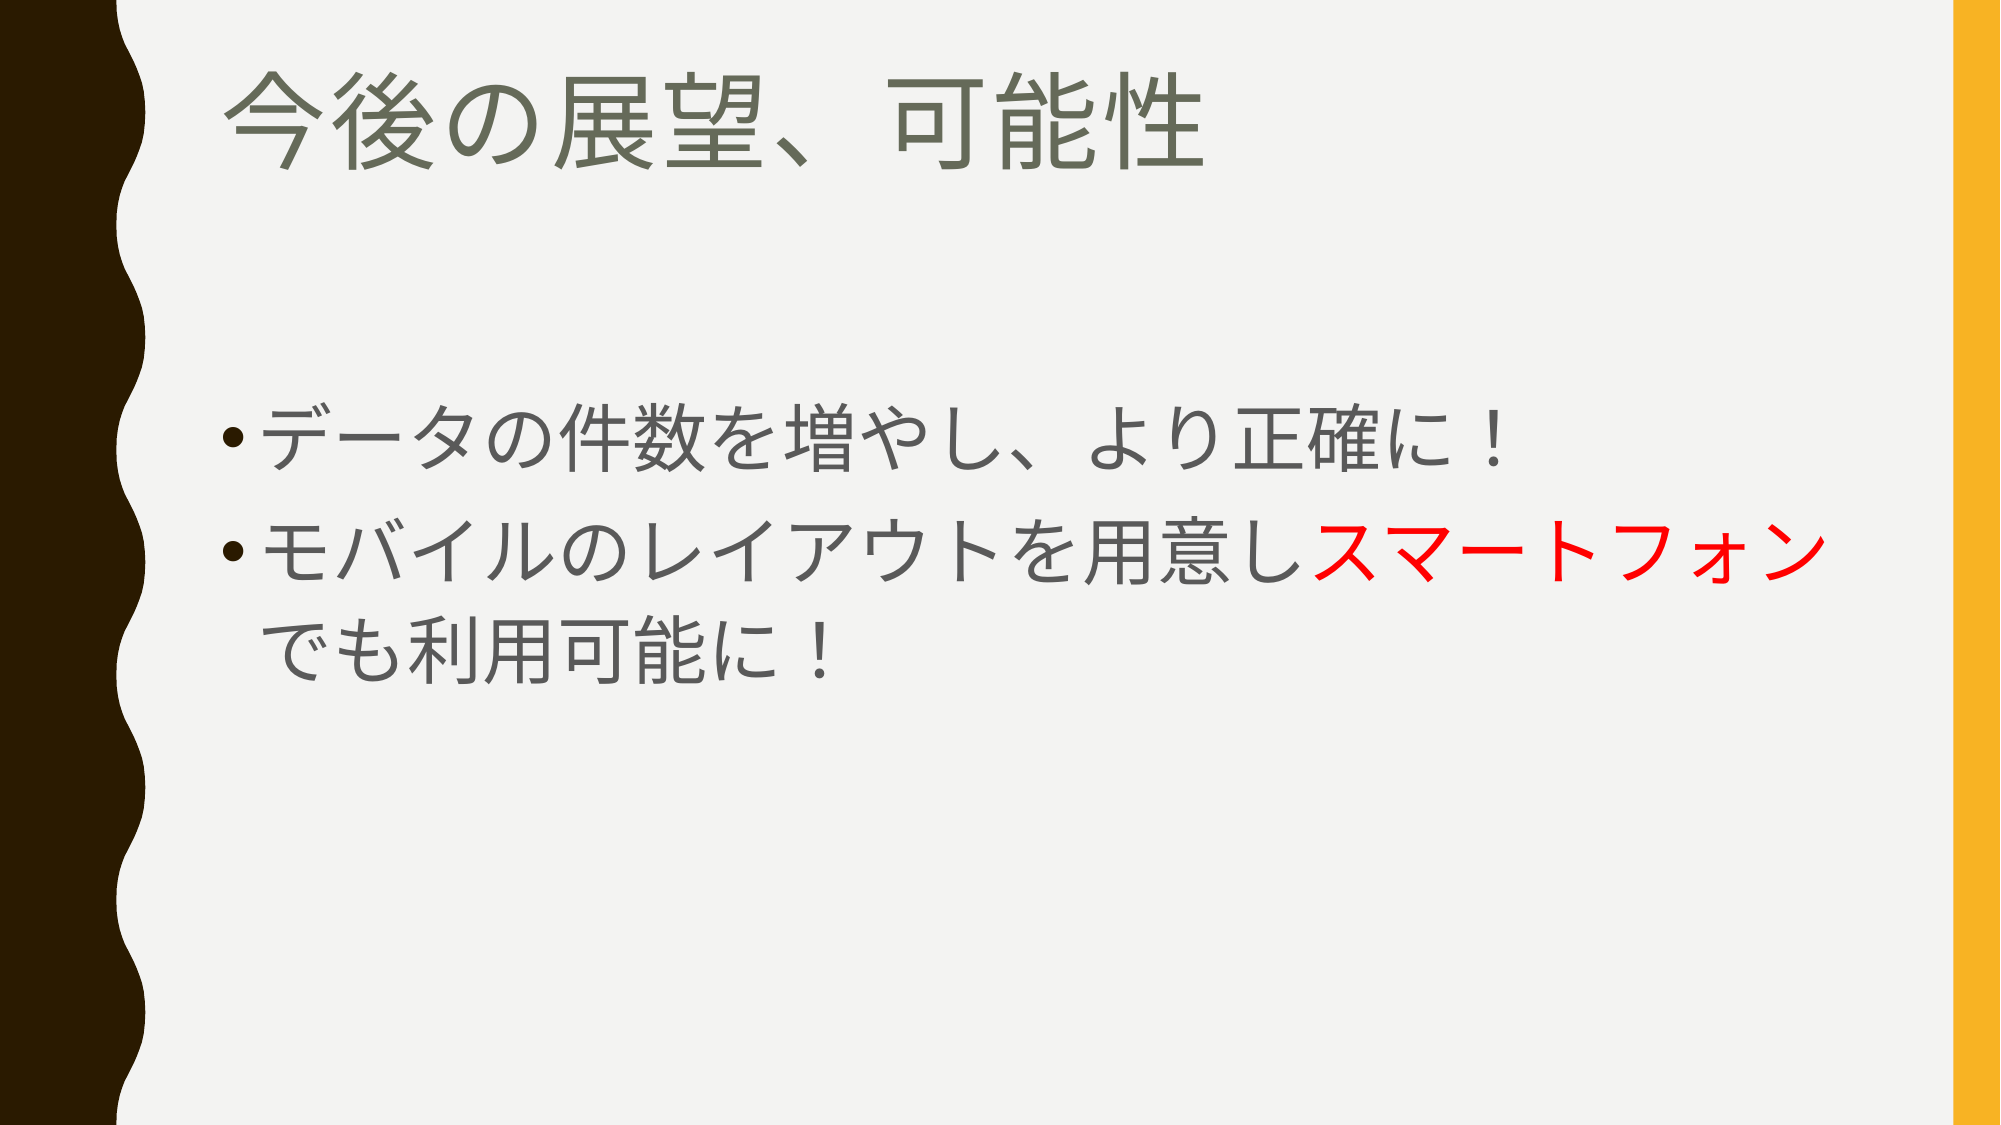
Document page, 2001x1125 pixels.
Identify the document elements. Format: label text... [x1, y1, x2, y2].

title 今後の展望、可能性 [205, 62, 1875, 308]
list データの件数を増やし、より正確に！ モバイルのレイアウトを用意しスマートフォンでも利用可能に！ [205, 375, 1875, 965]
